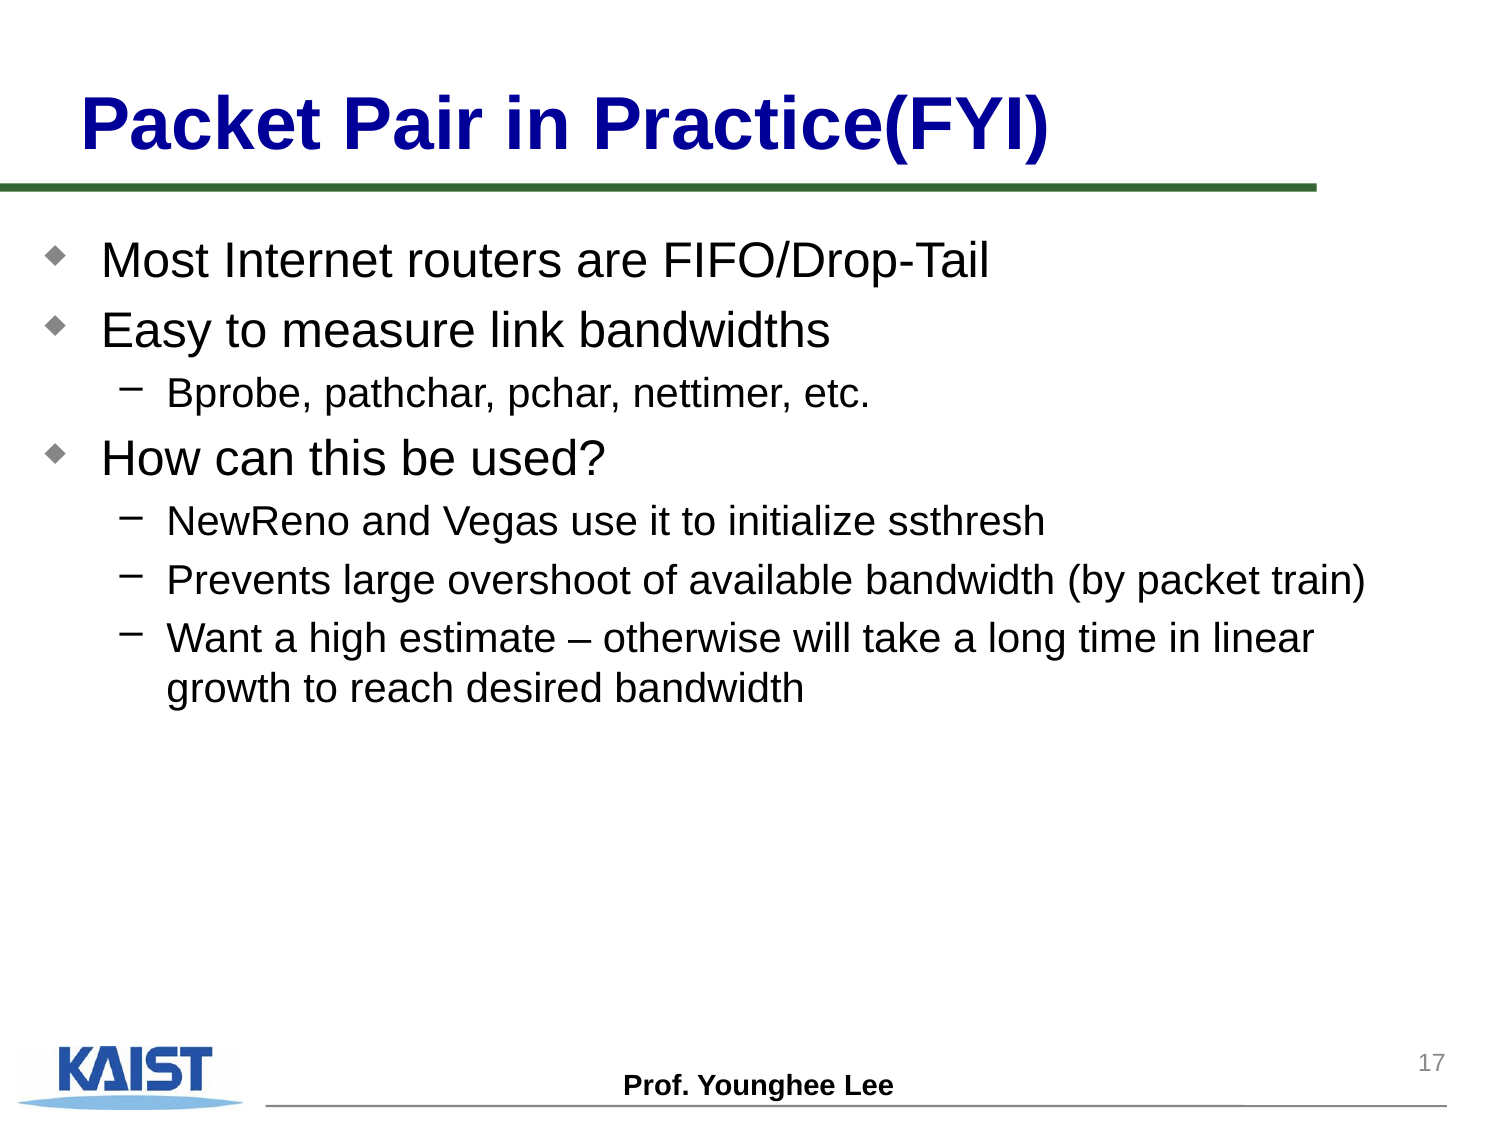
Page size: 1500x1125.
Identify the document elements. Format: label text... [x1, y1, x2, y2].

list Most Internet routers are FIFO/Drop-Tail Easy to measure link bandwidths Bprobe, pathchar, pchar, nettimer, etc. How can this be used? NewReno and Vegas use it to initialize ssthresh Prevents large overshoot of available bandwidth (by packet train) Want a high estimate – otherwise will take a long time in linear growth to reach desired bandwidth [29, 219, 1459, 787]
picture [17, 1046, 243, 1110]
title Packet Pair in Practice(FYI) [64, 66, 1288, 173]
slide_number 17 [1148, 1023, 1461, 1099]
